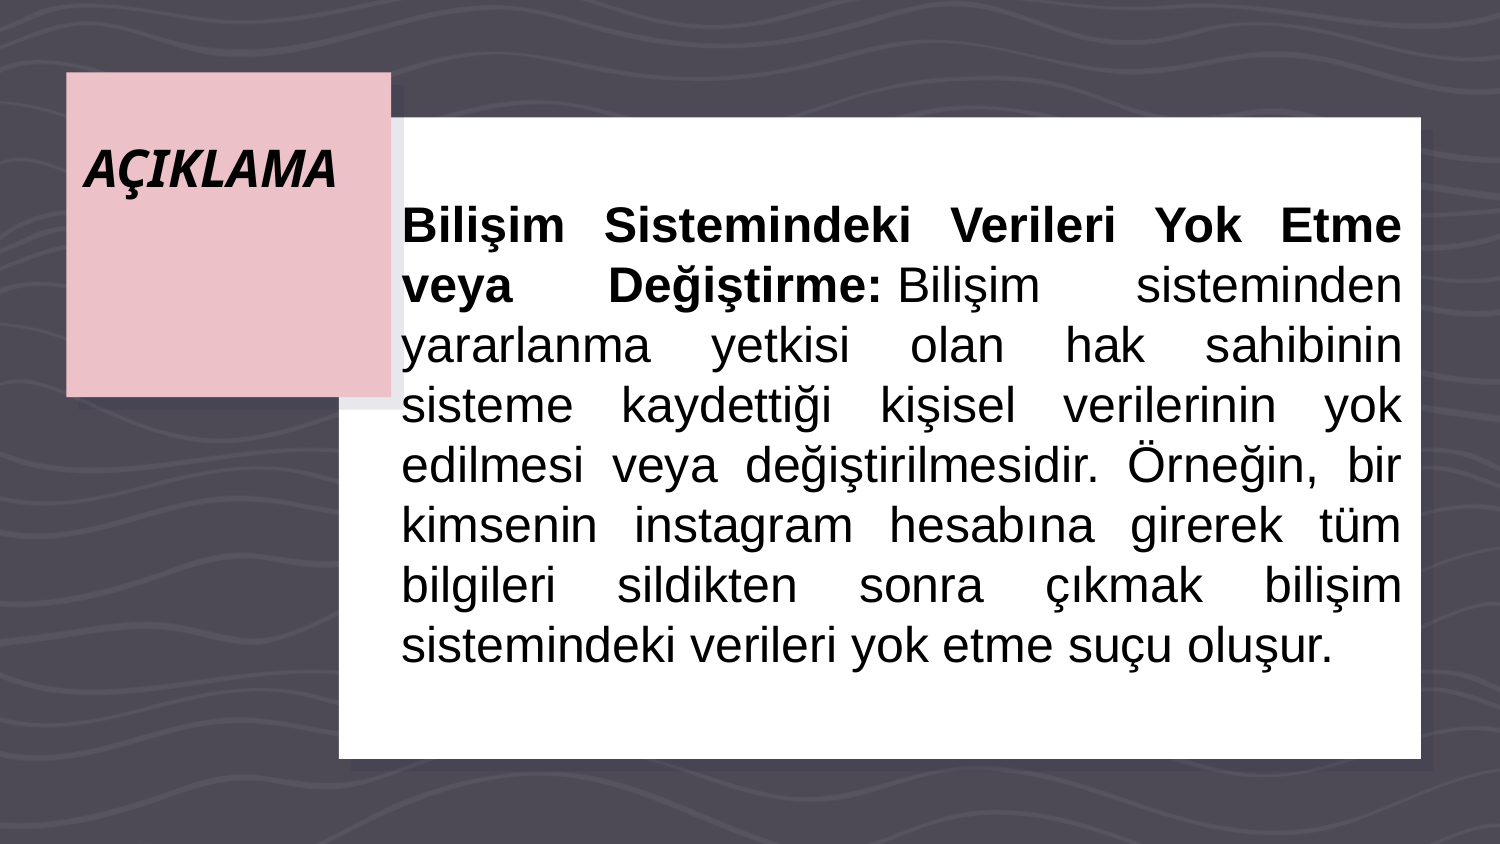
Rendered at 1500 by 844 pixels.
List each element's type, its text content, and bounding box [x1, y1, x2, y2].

text_box Bilişim Sistemindeki Verileri Yok Etme veya Değiştirme: Bilişim sisteminden yararlanma yetkisi olan hak sahibinin sisteme kaydettiği kişisel verilerinin yok edilmesi veya değiştirilmesidir. Örneğin, bir kimsenin instagram hesabına girerek tüm bilgileri sildikten sonra çıkmak bilişim sistemindeki verileri yok etme suçu oluşur. [386, 117, 1418, 750]
title AÇIKLAMA [70, 88, 387, 223]
